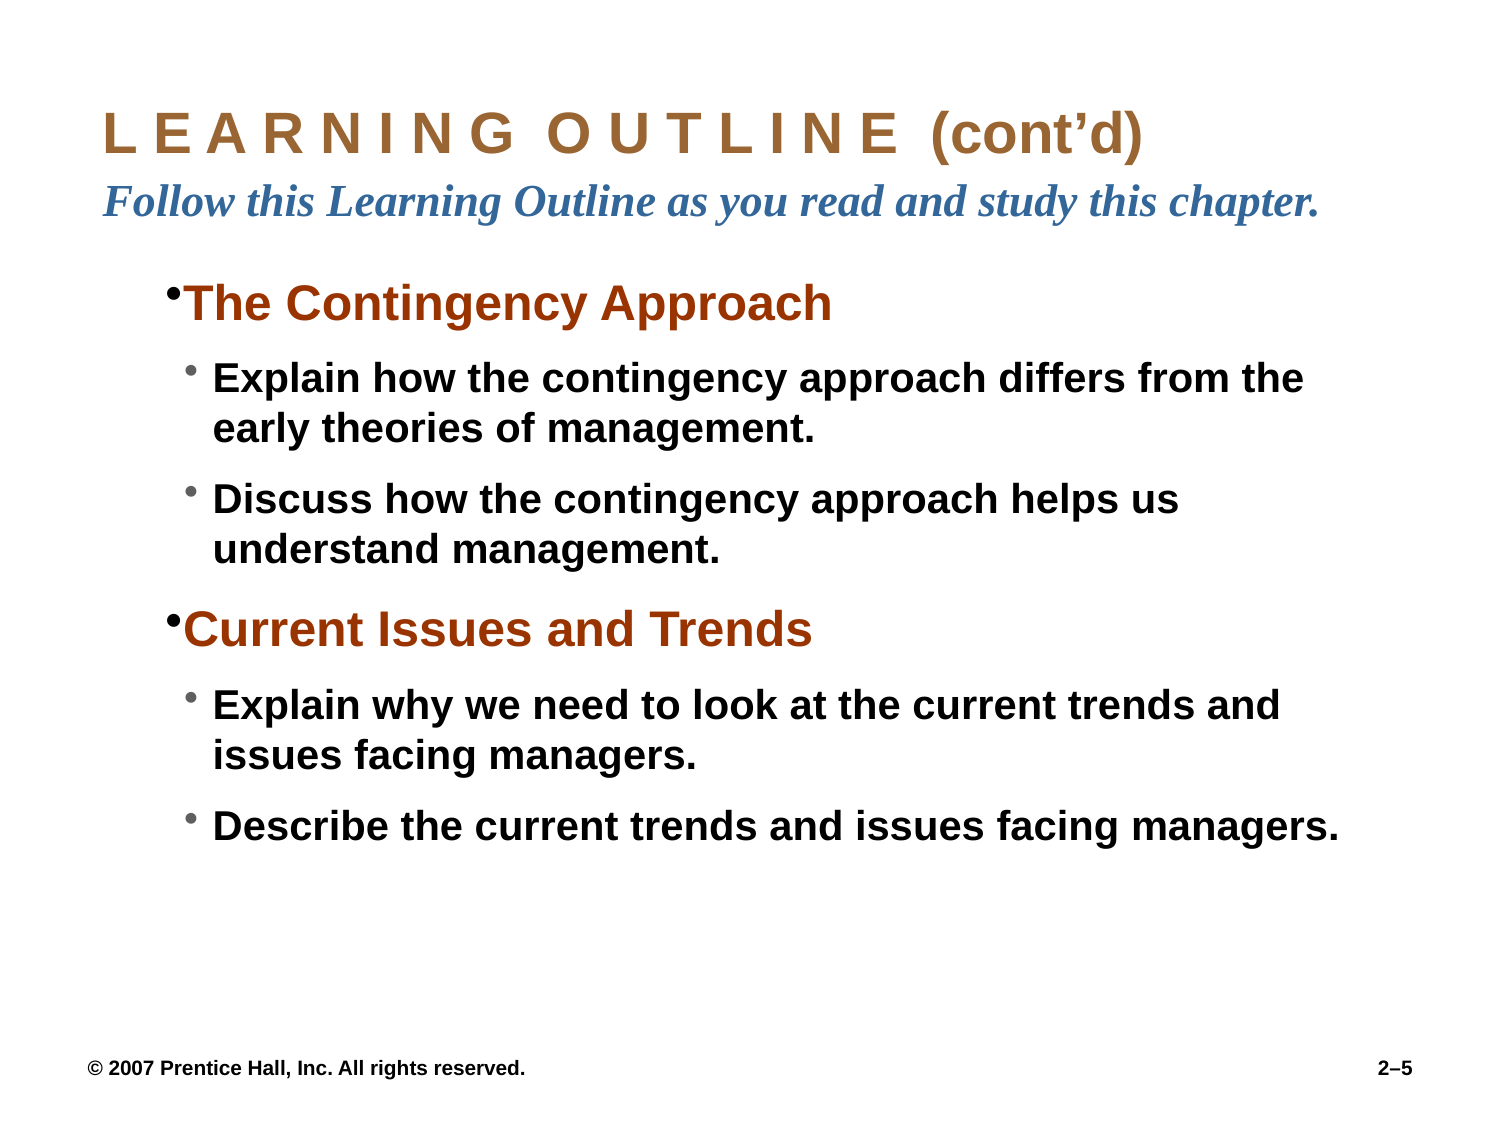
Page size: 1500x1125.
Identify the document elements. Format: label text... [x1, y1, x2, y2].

list The Contingency Approach Explain how the contingency approach differs from the early theories of management. Discuss how the contingency approach helps us understand management. Current Issues and Trends Explain why we need to look at the current trends and issues facing managers. Describe the current trends and issues facing managers. [122, 262, 1377, 1000]
slide_number 2–5 [1050, 1012, 1413, 1088]
title L E A R N I N G O U T L I N E (cont’d) Follow this Learning Outline as you read and study this chapter. [87, 80, 1413, 234]
footer © 2007 Prentice Hall, Inc. All rights reserved. [87, 1012, 750, 1088]
